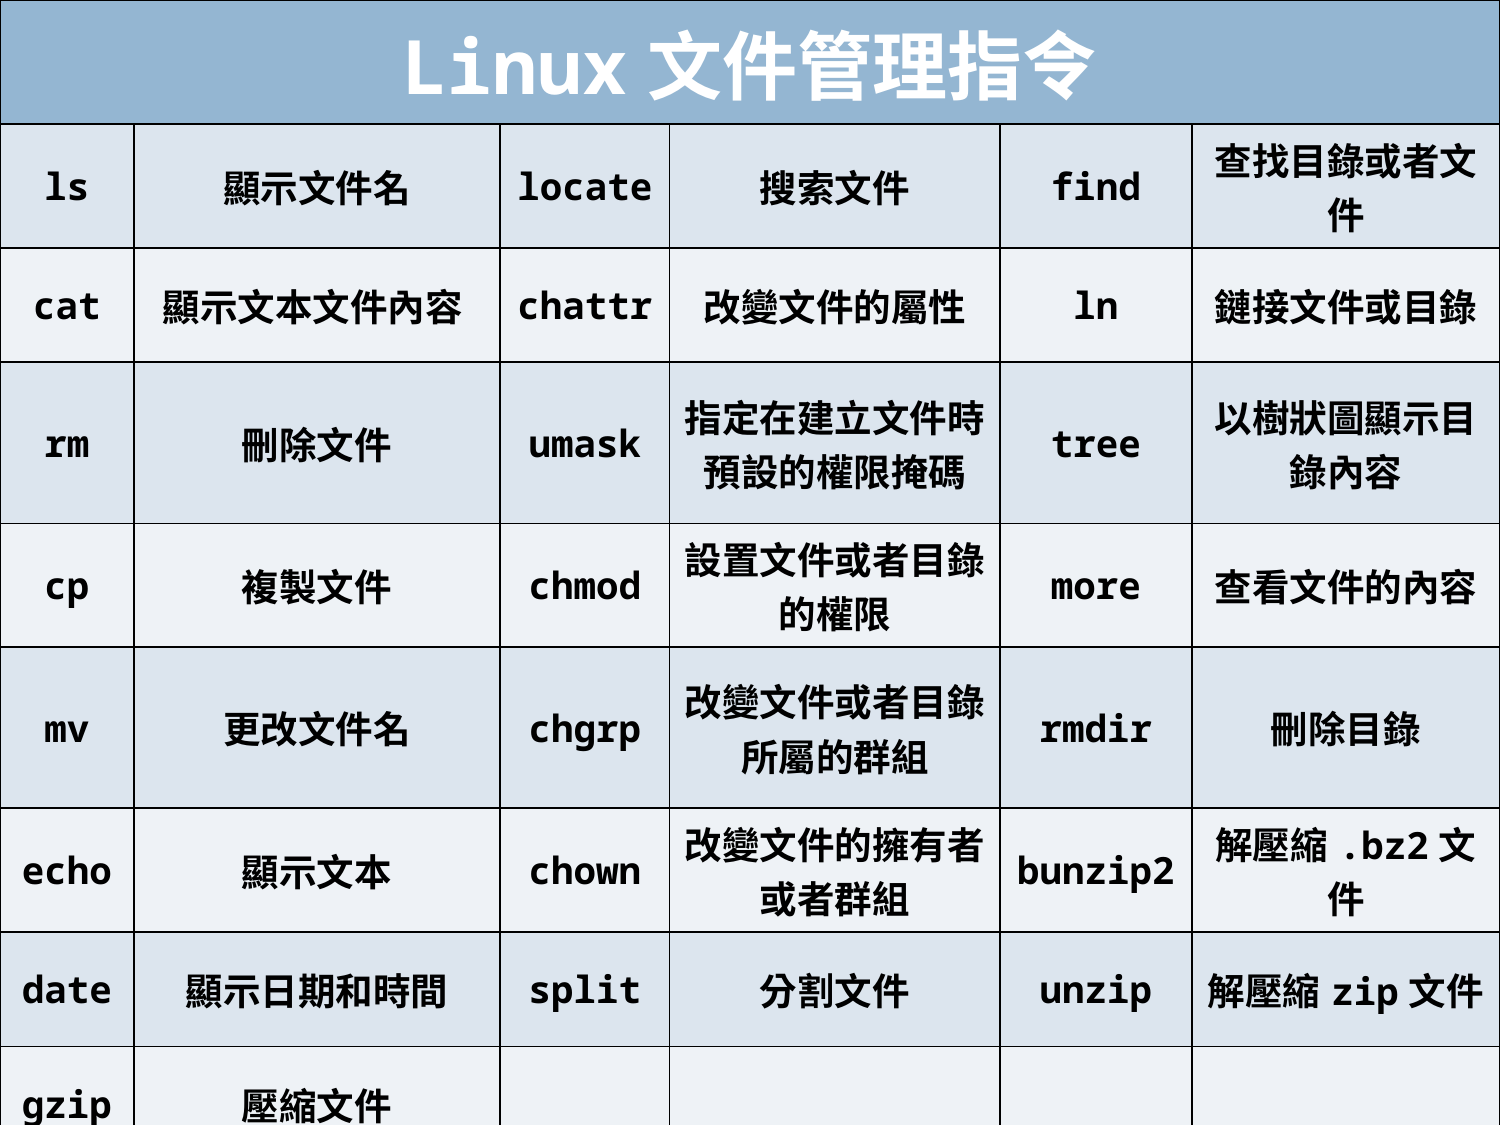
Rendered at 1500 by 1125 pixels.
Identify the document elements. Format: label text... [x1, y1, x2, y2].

table_cell [1001, 1047, 1191, 1125]
table_cell [670, 1047, 999, 1125]
table_cell 顯示文件名 [135, 125, 499, 247]
table_cell 顯示文本文件內容 [135, 249, 499, 361]
table_cell split [501, 933, 669, 1046]
table_cell date [1, 933, 133, 1046]
table_cell 解壓縮.bz2文件 [1193, 809, 1499, 931]
table_cell ls [1, 125, 133, 247]
table_cell umask [501, 363, 669, 523]
table_cell chown [501, 809, 669, 931]
table_cell 指定在建立文件時預設的權限掩碼 [670, 363, 999, 523]
table_cell mv [1, 648, 133, 807]
table_cell 改變文件的擁有者或者群組 [670, 809, 999, 931]
table_cell 刪除文件 [135, 363, 499, 523]
table_cell 複製文件 [135, 524, 499, 646]
table_cell chmod [501, 524, 669, 646]
table_cell 以樹狀圖顯示目錄內容 [1193, 363, 1499, 523]
table_cell cat [1, 249, 133, 361]
table_cell echo [1, 809, 133, 931]
table_cell chattr [501, 249, 669, 361]
table_cell rm [1, 363, 133, 523]
table_cell 解壓縮zip文件 [1193, 933, 1499, 1046]
table_cell 搜索文件 [670, 125, 999, 247]
table_cell 壓縮文件 [135, 1047, 499, 1125]
table_cell more [1001, 524, 1191, 646]
table_cell ln [1001, 249, 1191, 361]
table_cell rmdir [1001, 648, 1191, 807]
table_cell locate [501, 125, 669, 247]
table_cell 查看文件的內容 [1193, 524, 1499, 646]
table_cell 查找目錄或者文件 [1193, 125, 1499, 247]
table_cell tree [1001, 363, 1191, 523]
table_cell gzip [1, 1047, 133, 1125]
table_cell [1193, 1047, 1499, 1125]
table_cell 更改文件名 [135, 648, 499, 807]
table_cell chgrp [501, 648, 669, 807]
table_cell 改變文件的屬性 [670, 249, 999, 361]
table_cell 改變文件或者目錄所屬的群組 [670, 648, 999, 807]
table_cell 顯示日期和時間 [135, 933, 499, 1046]
table_cell 鏈接文件或目錄 [1193, 249, 1499, 361]
table_cell bunzip2 [1001, 809, 1191, 931]
table_cell unzip [1001, 933, 1191, 1046]
table_header Linux文件管理指令 [1, 1, 1499, 123]
table_cell 分割文件 [670, 933, 999, 1046]
table_cell 設置文件或者目錄的權限 [670, 524, 999, 646]
table_cell [501, 1047, 669, 1125]
table_cell cp [1, 524, 133, 646]
table_cell 顯示文本 [135, 809, 499, 931]
table_cell find [1001, 125, 1191, 247]
table_cell 刪除目錄 [1193, 648, 1499, 807]
